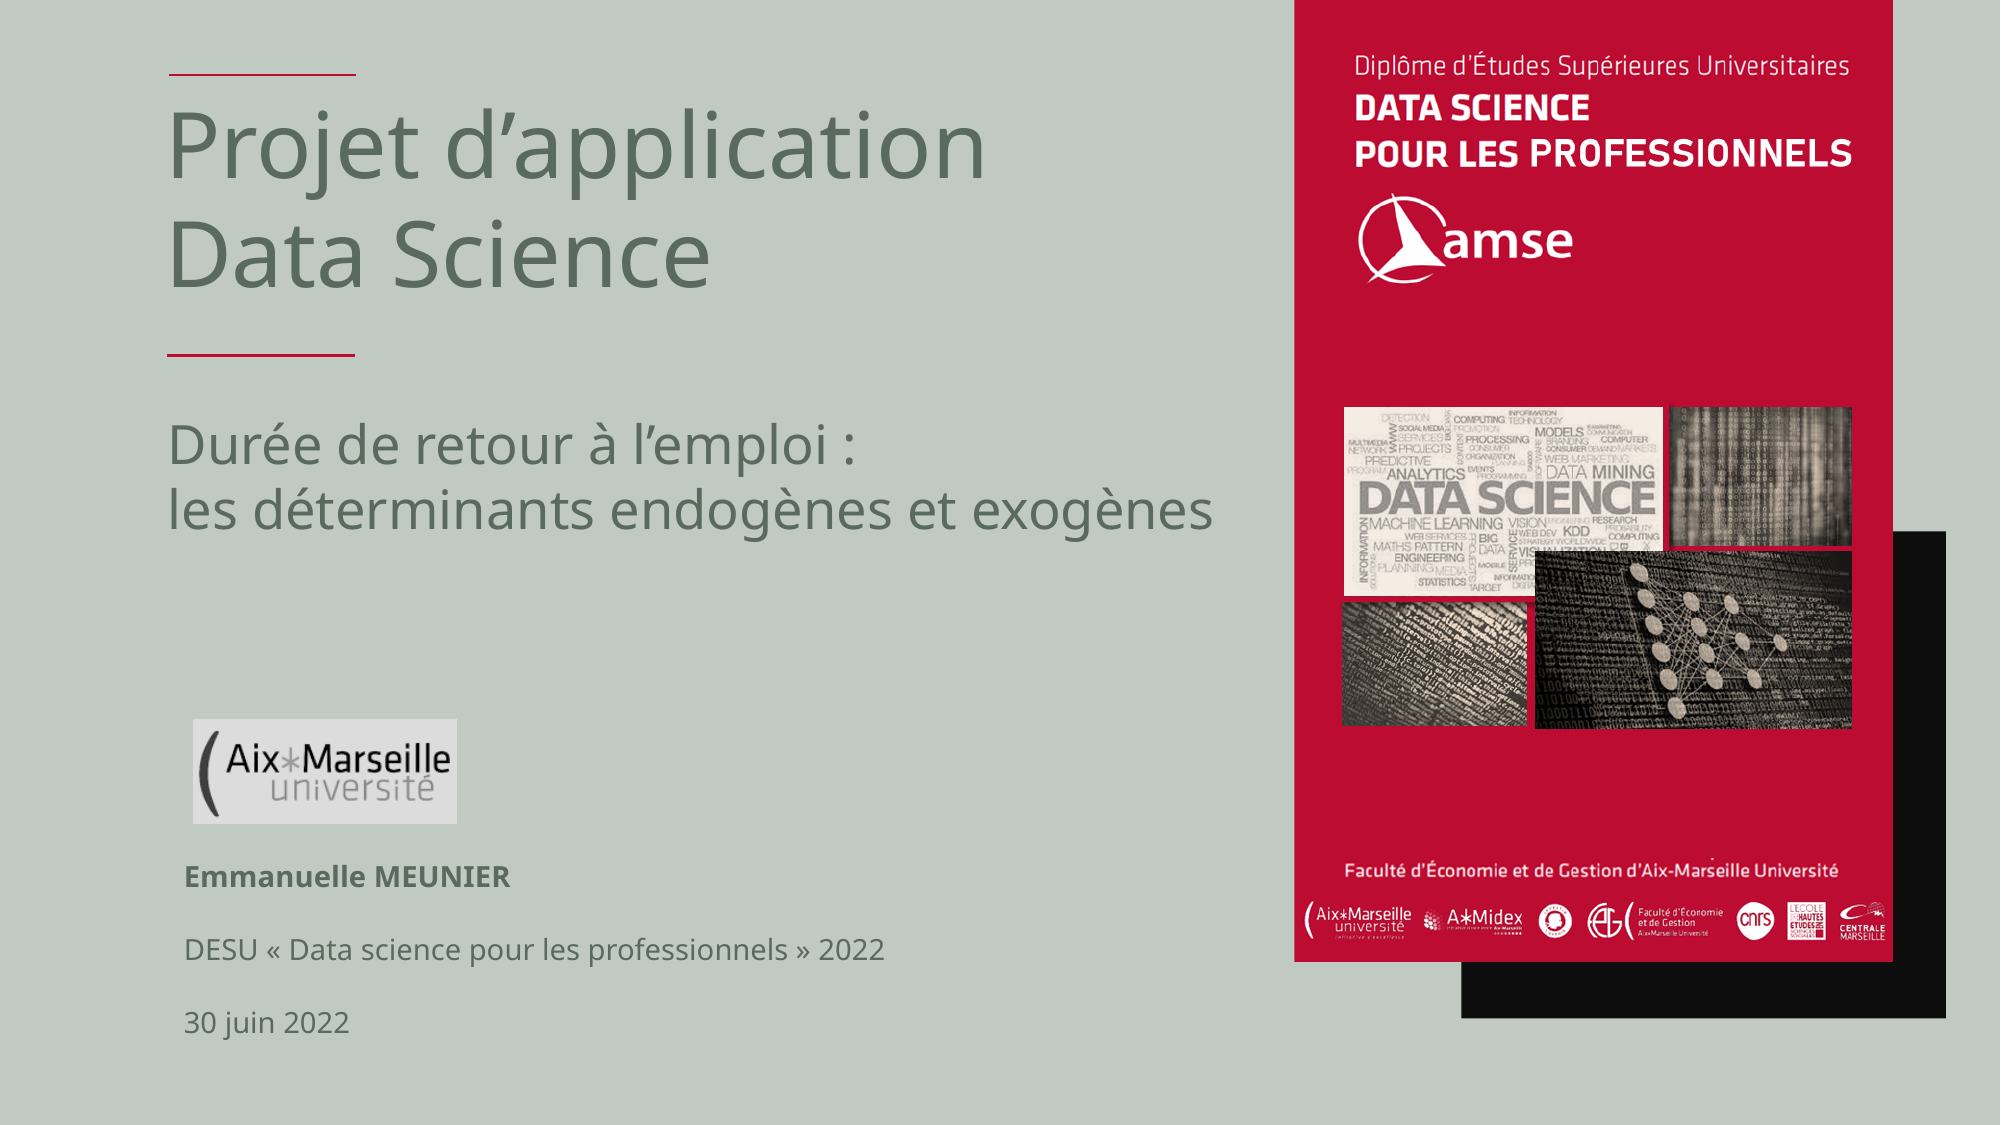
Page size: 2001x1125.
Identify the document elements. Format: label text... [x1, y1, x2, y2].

picture [1294, 0, 1906, 1081]
title Projet d’application Data Science [150, 78, 1165, 394]
text_box [1906, 530, 1947, 1019]
picture [192, 719, 457, 824]
list Emmanuelle MEUNIER DESU « Data science pour les professionnels » 2022 30 juin 2022 [168, 833, 986, 992]
text_box Durée de retour à l’emploi : les déterminants endogènes et exogènes [152, 402, 1294, 566]
